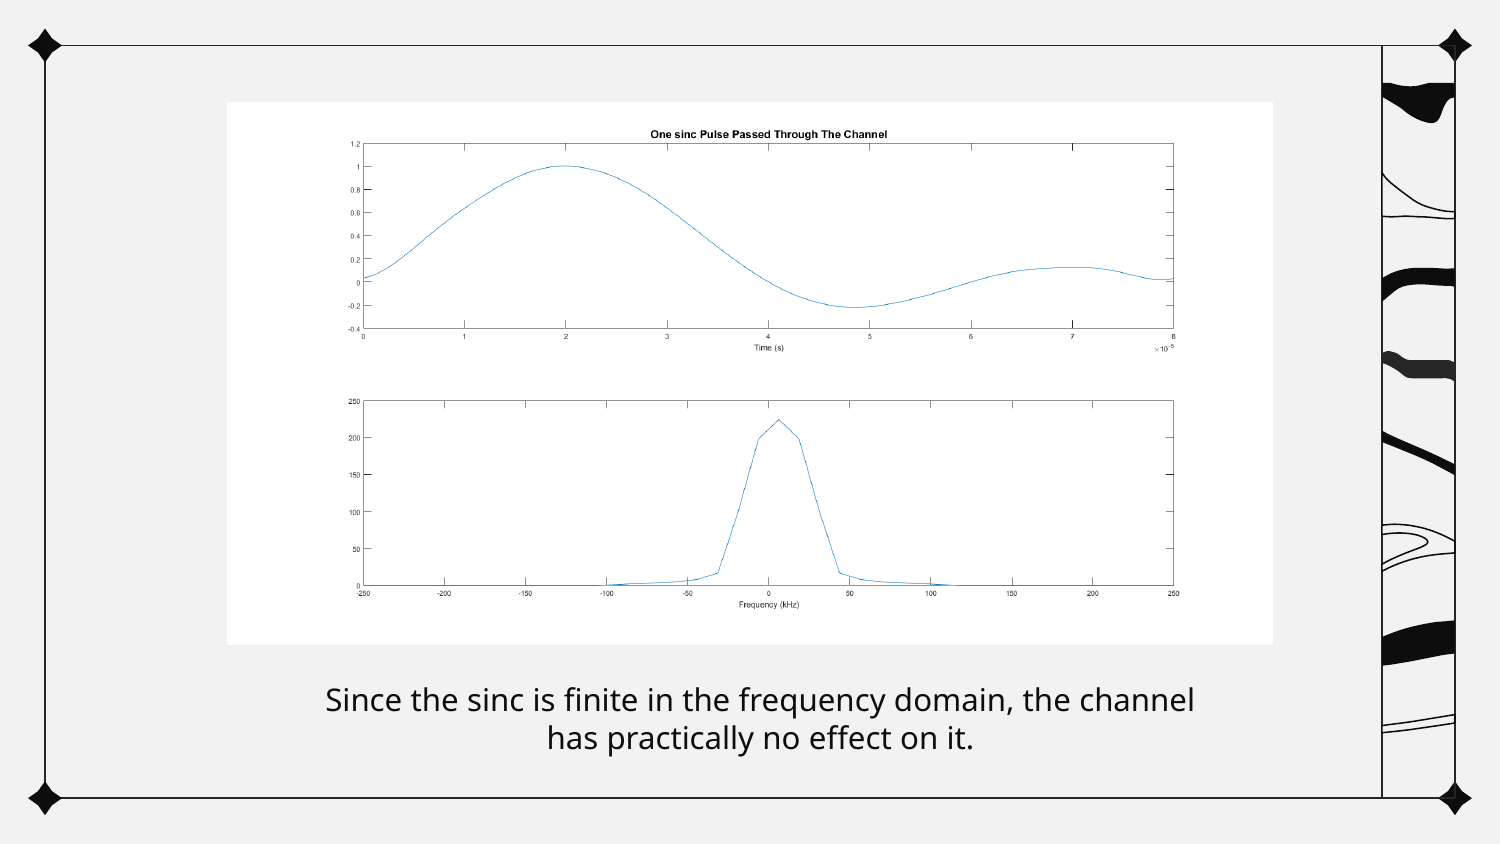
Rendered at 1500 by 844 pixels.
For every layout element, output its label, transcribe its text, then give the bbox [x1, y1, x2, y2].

picture [226, 102, 1274, 645]
list Since the sinc is finite in the frequency domain, the channel has practically no effect on it. [275, 655, 1225, 781]
